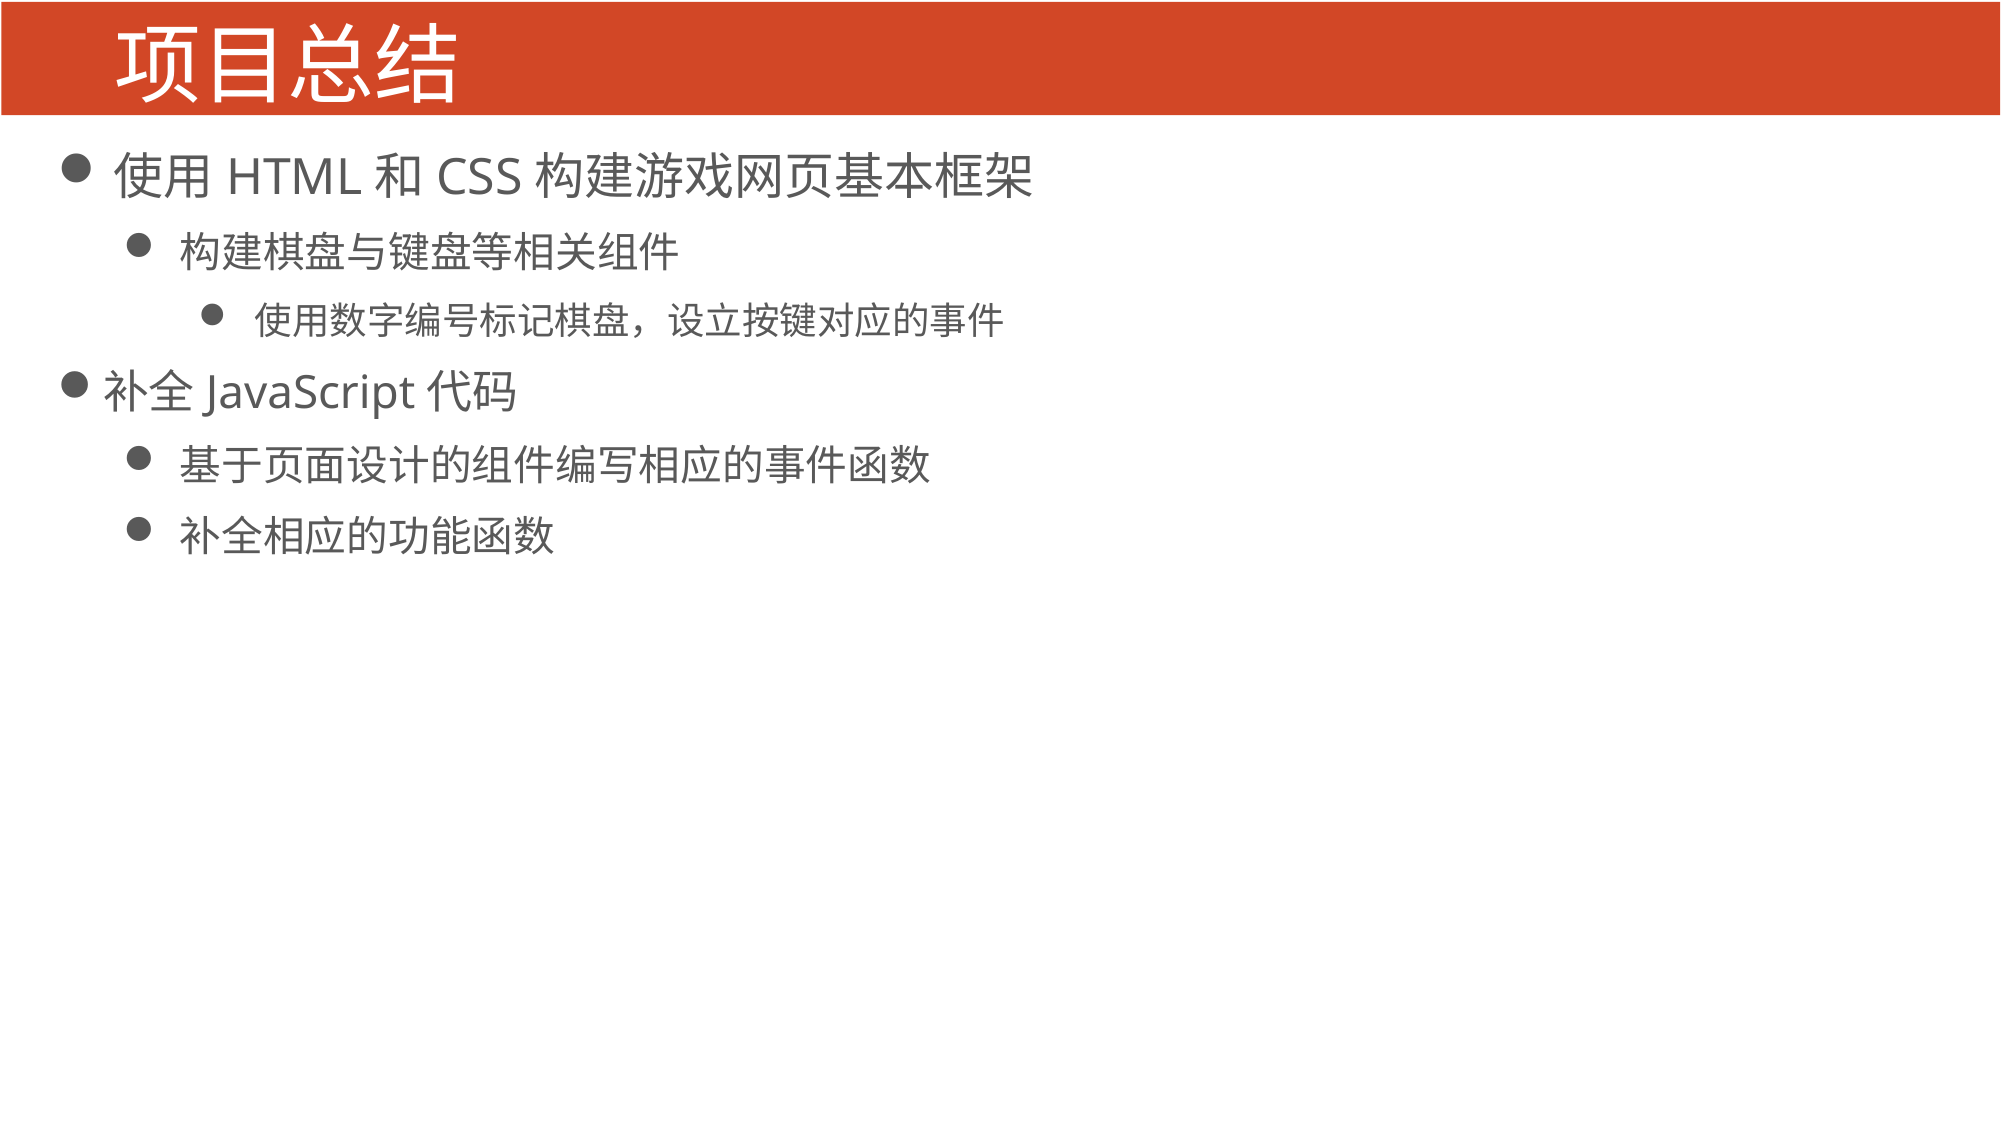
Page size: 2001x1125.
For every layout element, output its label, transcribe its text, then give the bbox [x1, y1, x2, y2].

title 项目总结 [99, 1, 1863, 122]
list 使用HTML和CSS构建游戏网页基本框架 构建棋盘与键盘等相关组件 使用数字编号标记棋盘，设立按键对应的事件 补全JavaScript代码 基于页面设计的组件编写相应的事件函数 补全相应的功能函数 [42, 137, 1919, 1013]
